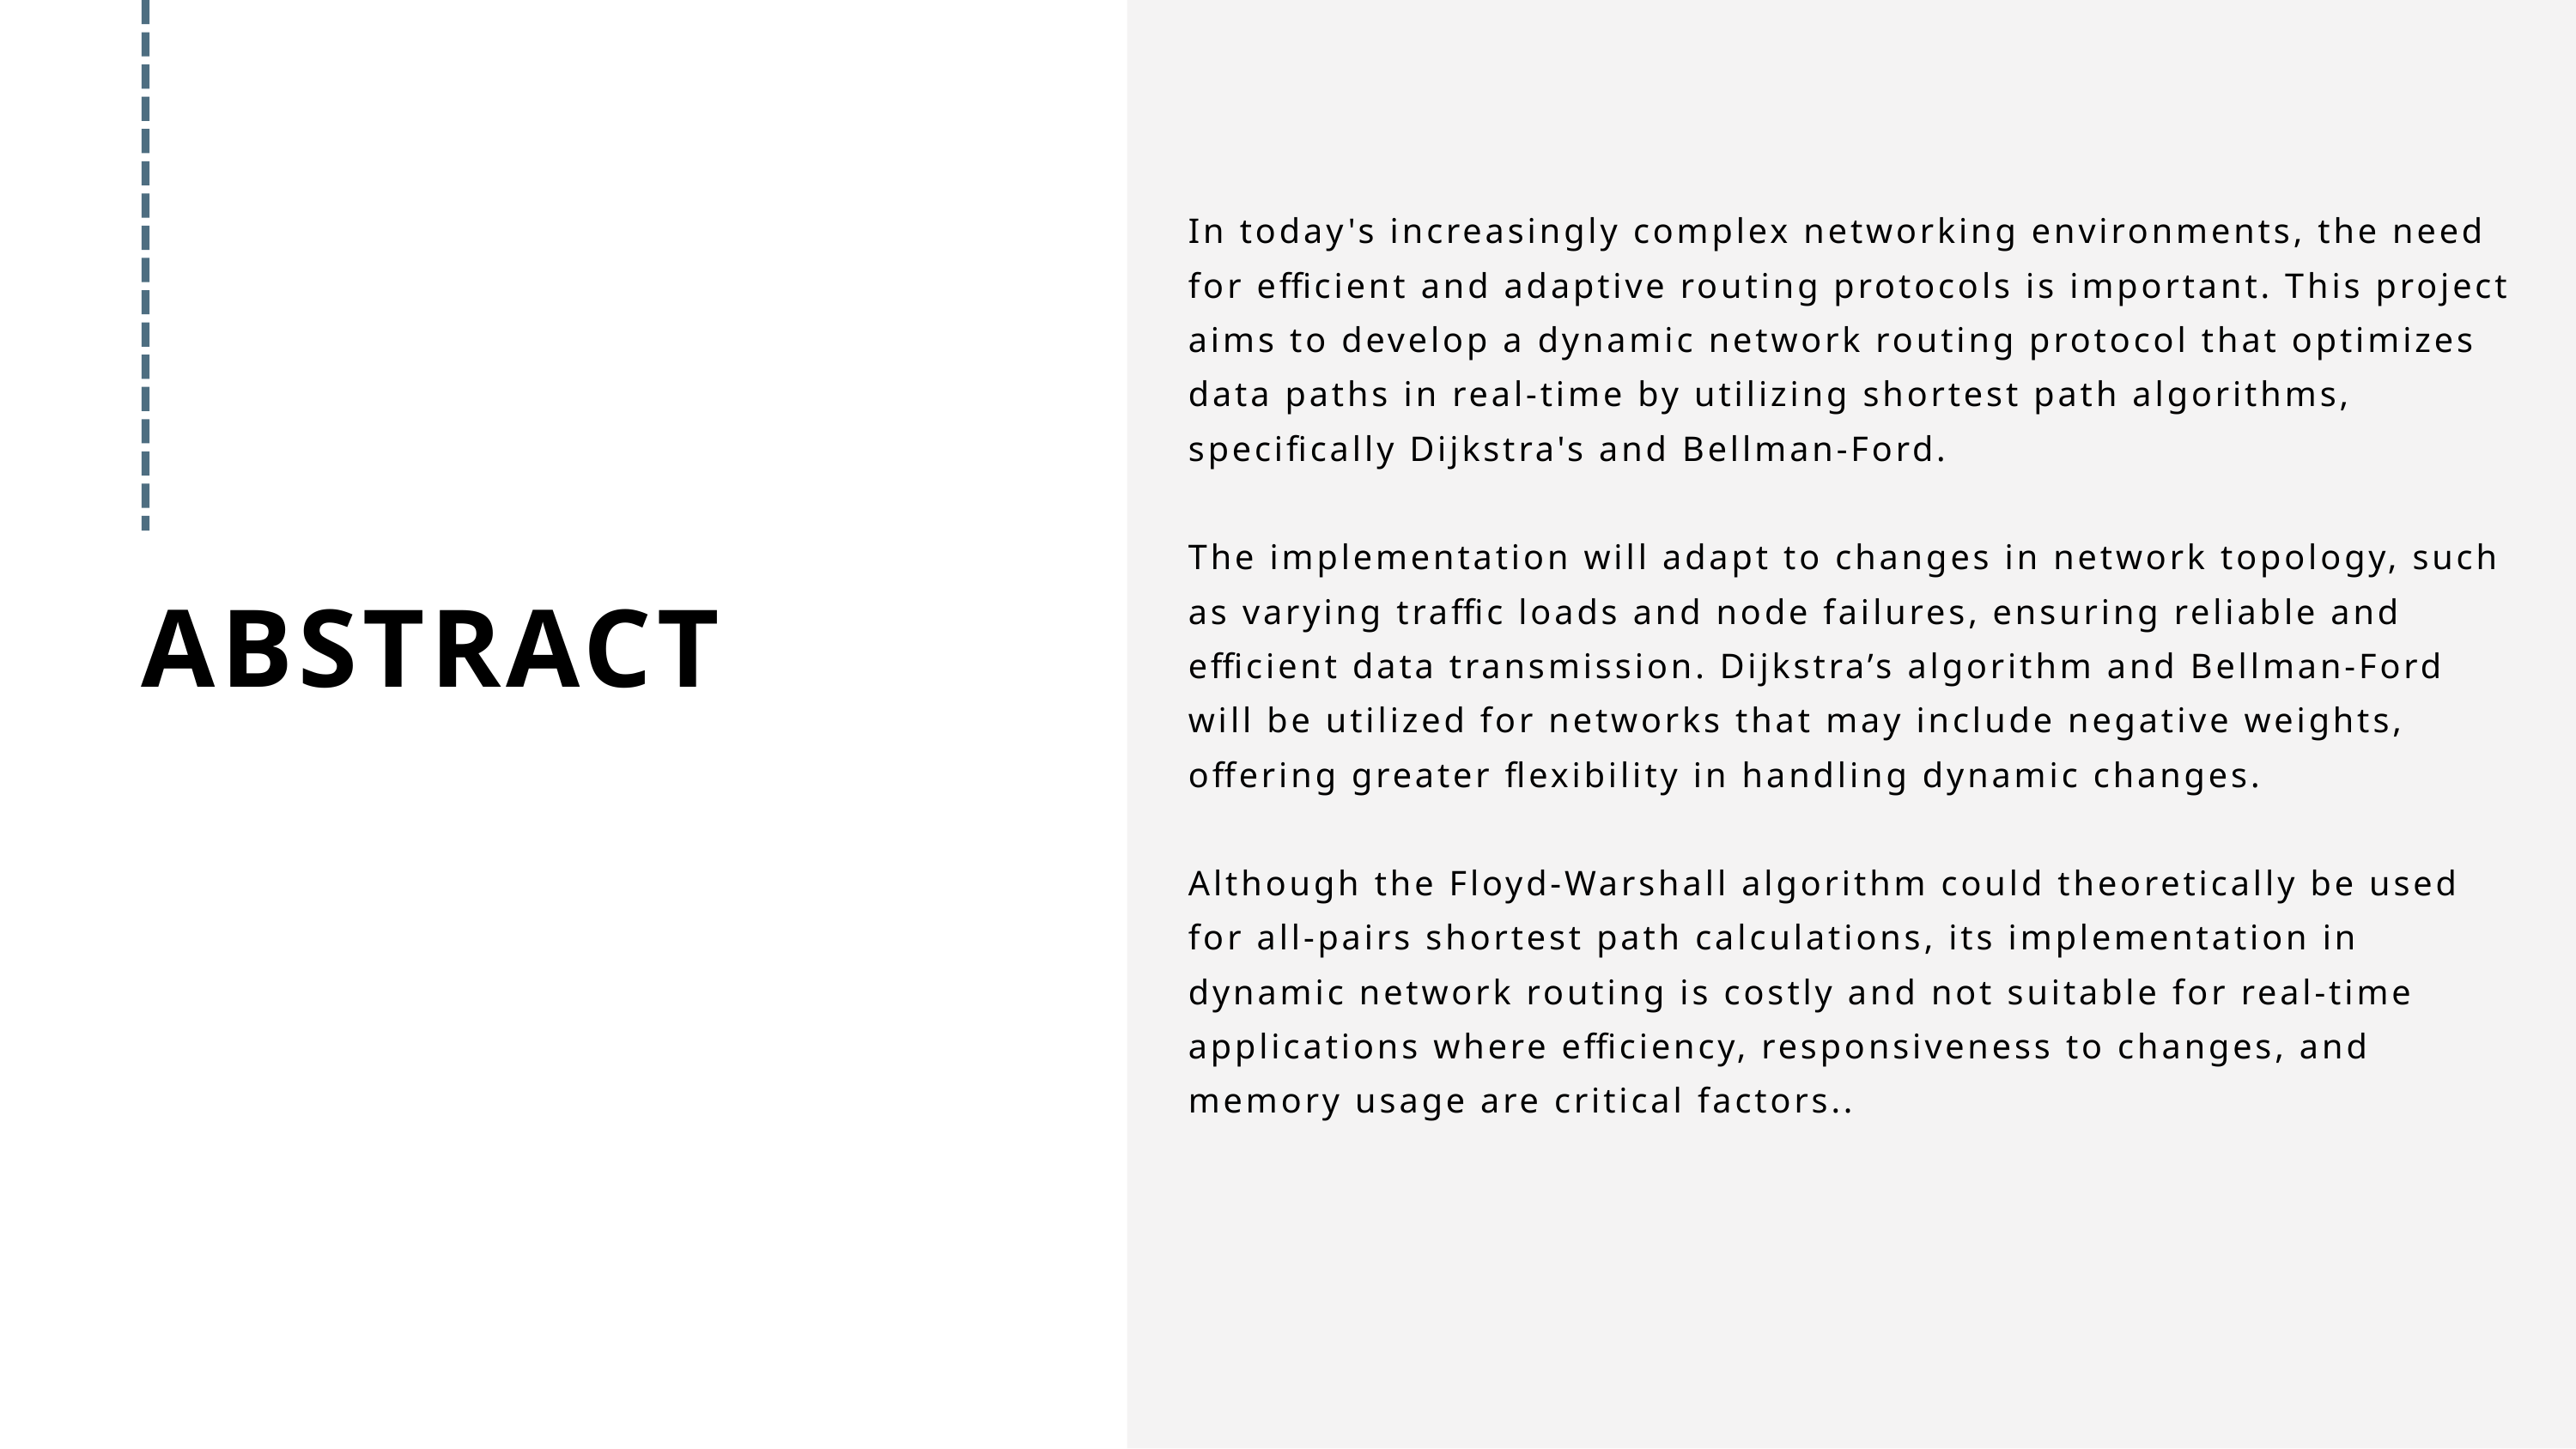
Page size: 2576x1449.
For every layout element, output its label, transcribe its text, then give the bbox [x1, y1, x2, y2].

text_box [1127, 0, 2576, 1449]
text_box ABSTRACT [141, 558, 1122, 709]
